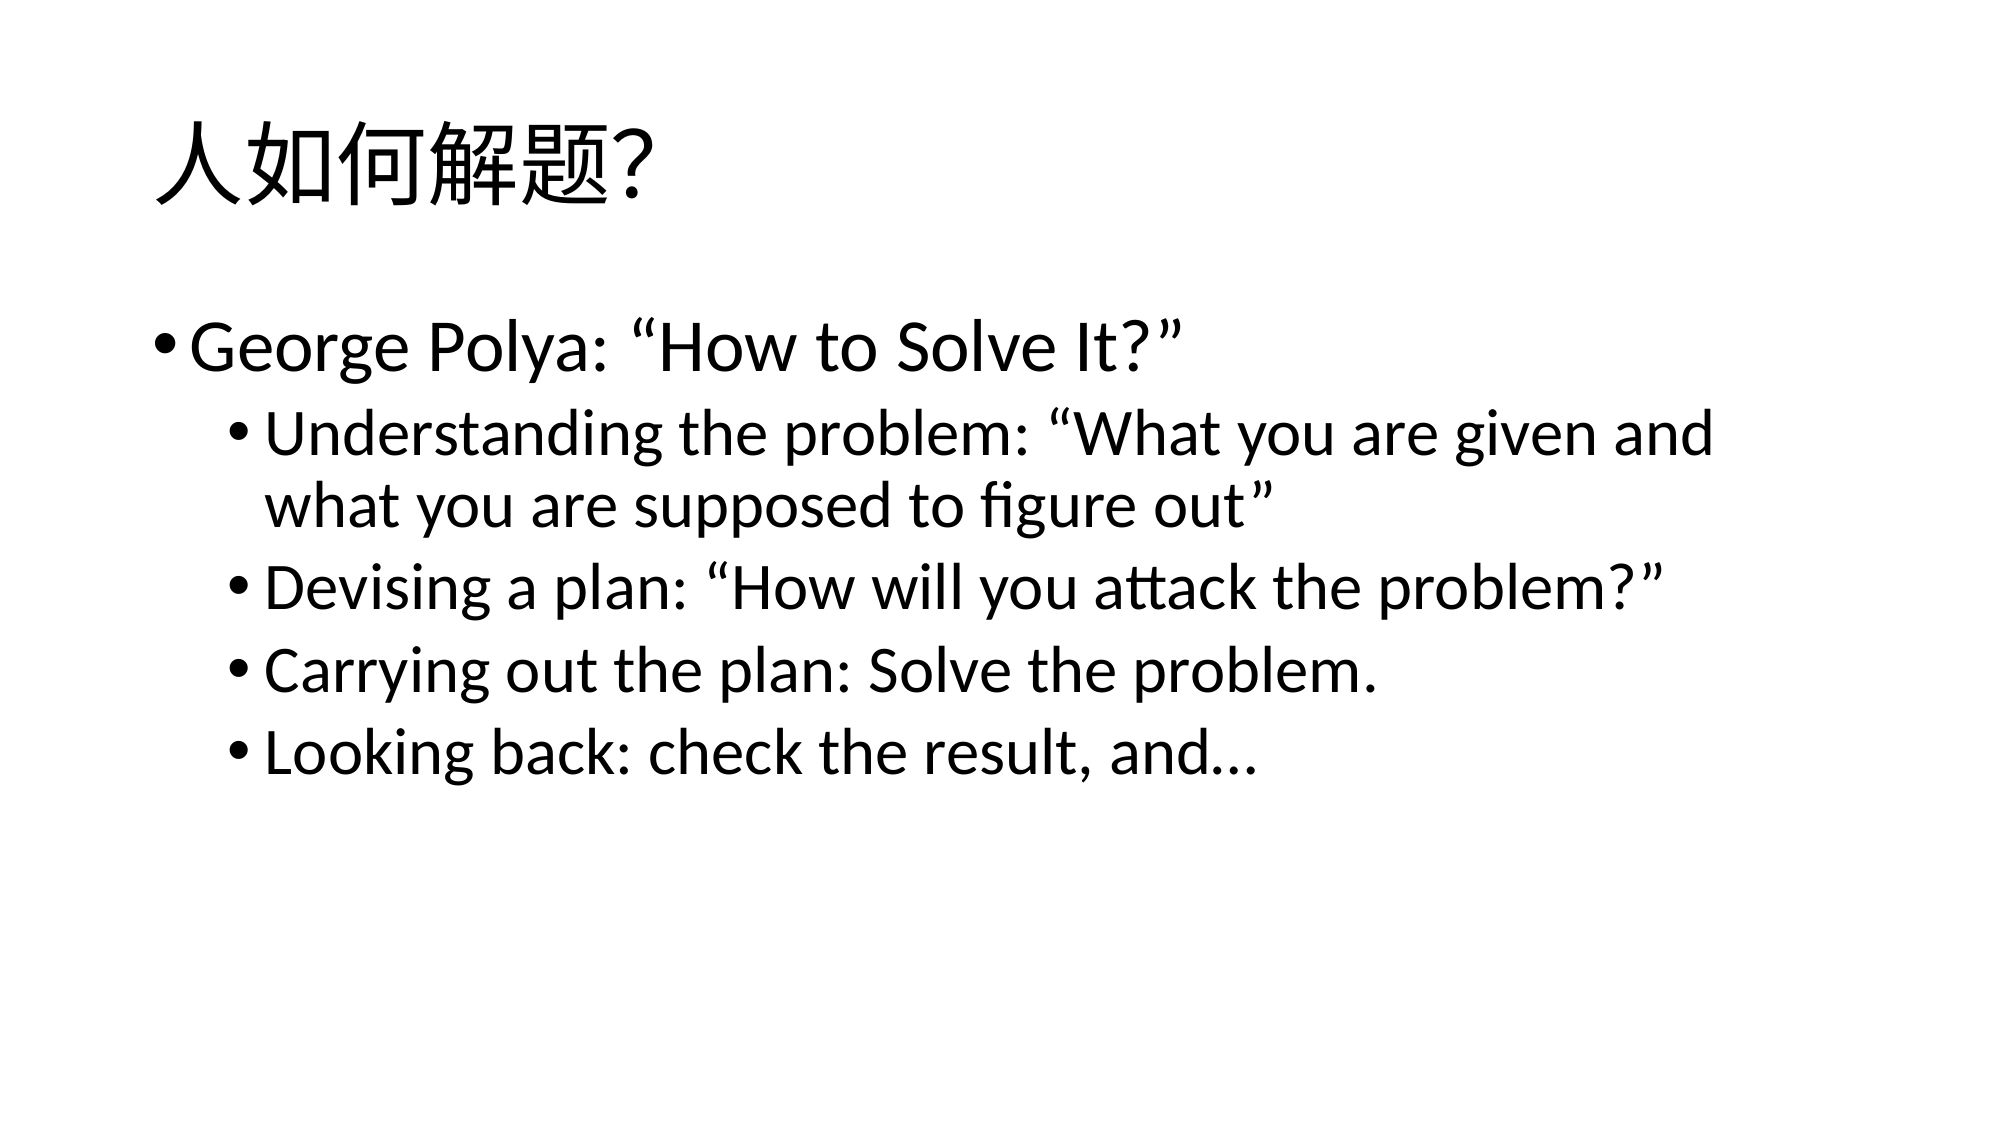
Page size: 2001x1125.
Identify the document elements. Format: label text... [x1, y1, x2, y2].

list George Polya: “How to Solve It?” Understanding the problem: “What you are given and what you are supposed to figure out” Devising a plan: “How will you attack the problem?” Carrying out the plan: Solve the problem. Looking back: check the result, and… [137, 299, 1863, 1014]
title 人如何解题？ [137, 59, 1863, 278]
